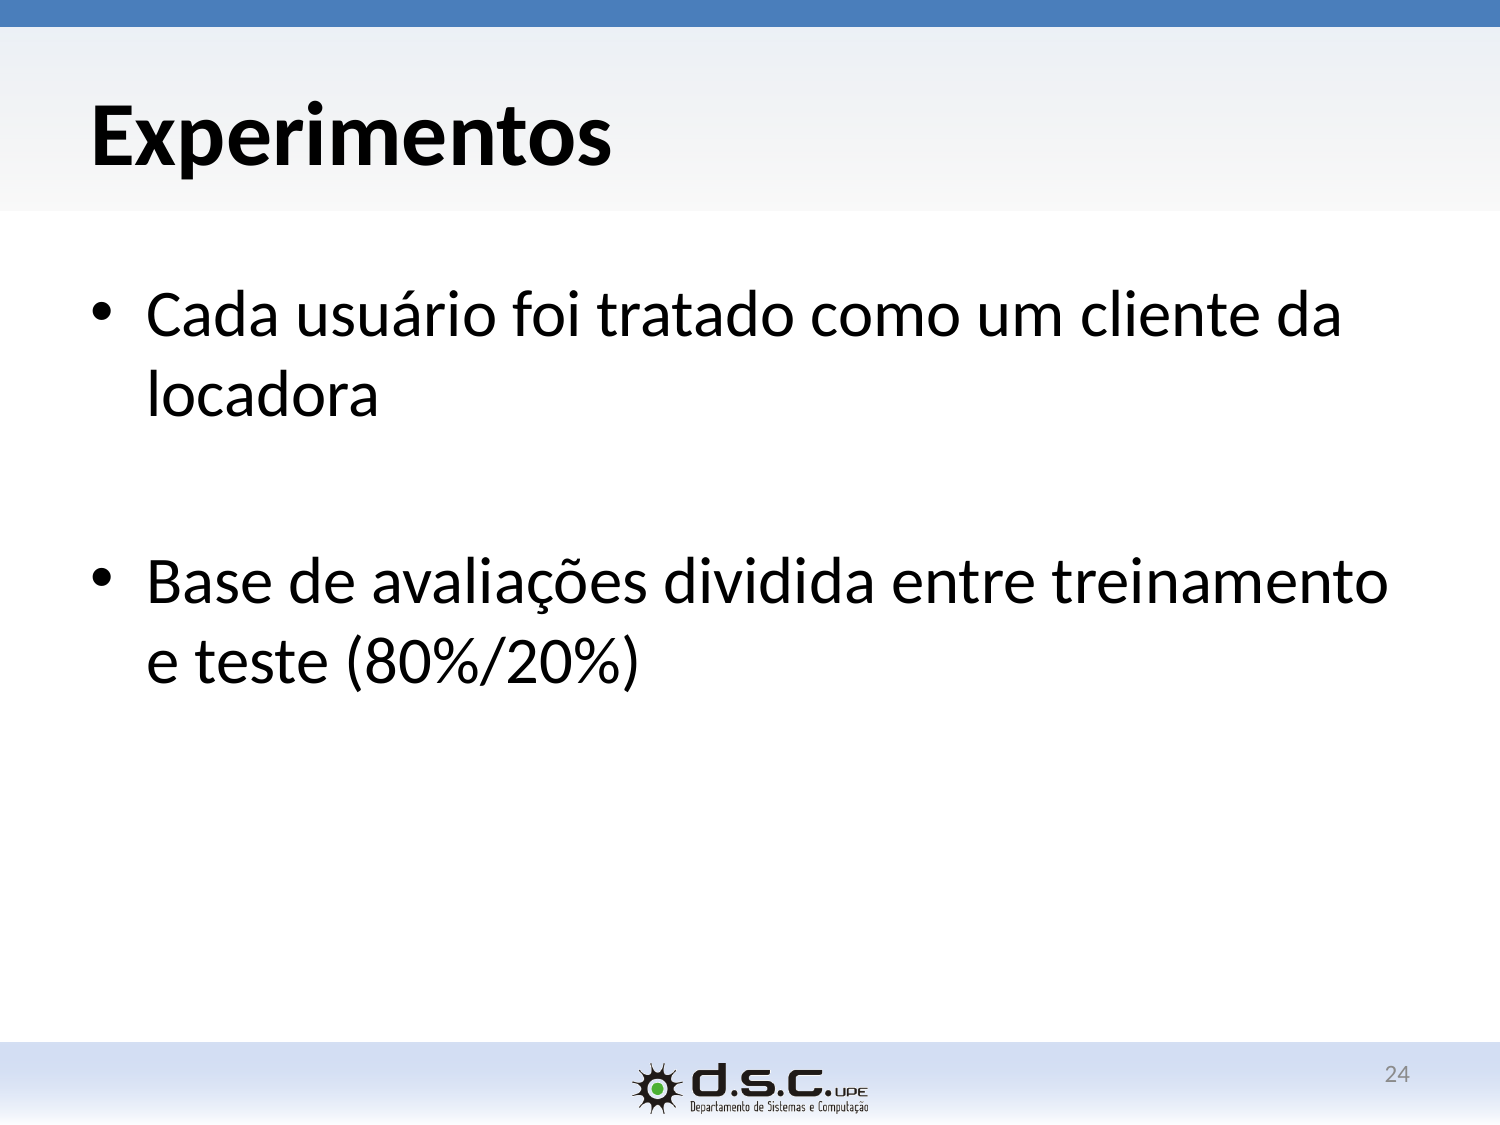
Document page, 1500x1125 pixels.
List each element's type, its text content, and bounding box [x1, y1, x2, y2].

slide_number 24 [1074, 1042, 1425, 1103]
list Cada usuário foi tratado como um cliente da locadora Base de avaliações dividida entre treinamento e teste (80%/20%) [75, 262, 1425, 1005]
title Experimentos [75, 35, 1425, 223]
picture [632, 1063, 868, 1114]
